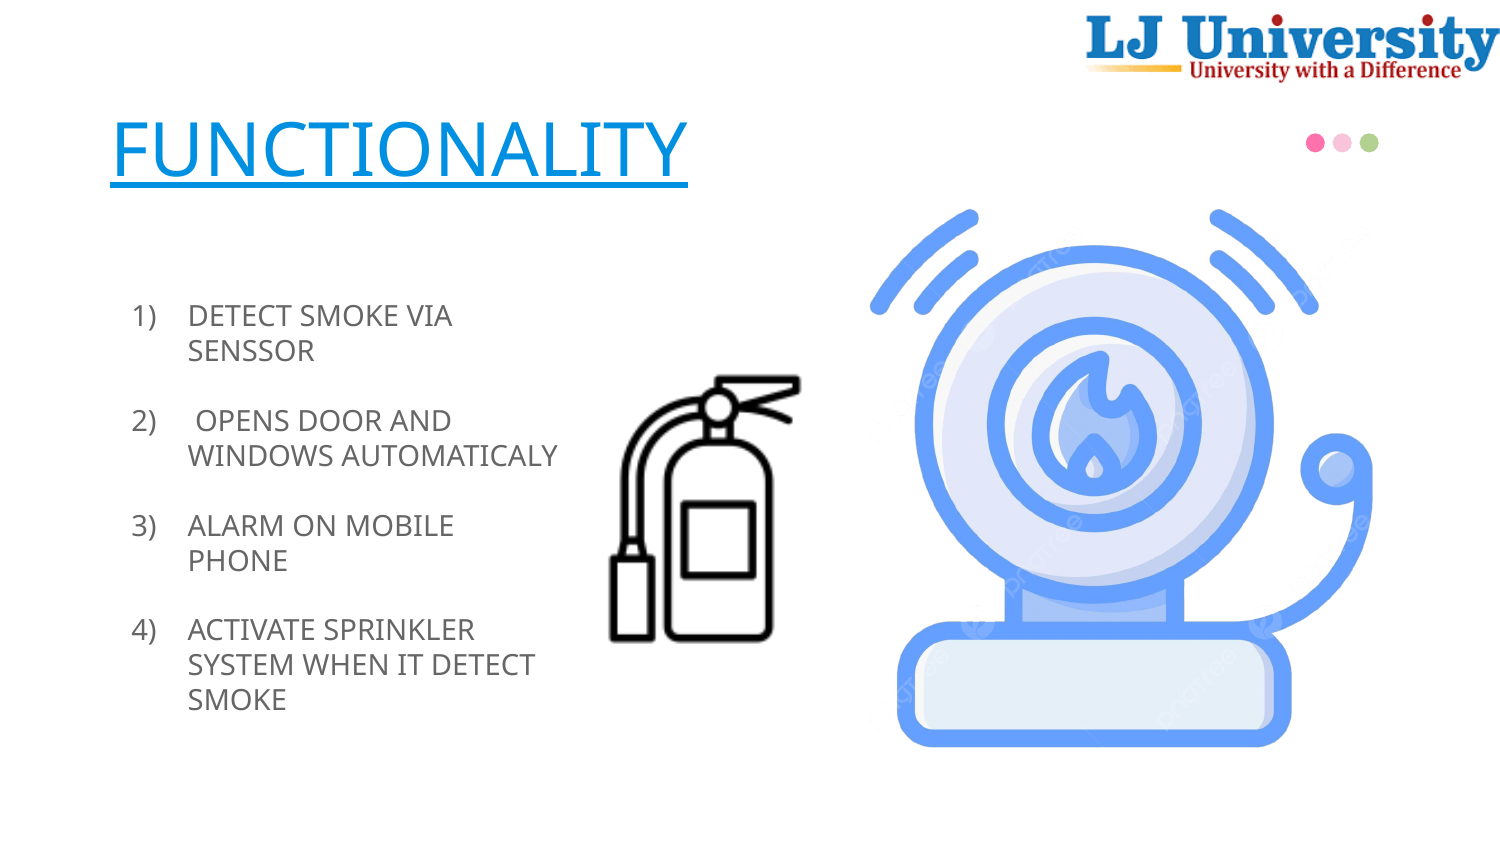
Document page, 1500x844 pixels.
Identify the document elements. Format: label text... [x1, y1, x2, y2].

text_box [1305, 133, 1325, 153]
subtitle DETECT SMOKE VIA SENSSOR OPENS DOOR AND WINDOWS AUTOMATICALY ALARM ON MOBILE PHONE ACTIVATE SPRINKLER SYSTEM WHEN IT DETECT SMOKE [116, 247, 574, 343]
title FUNCTIONALITY [95, 77, 706, 216]
picture [561, 191, 1409, 765]
text_box [1359, 133, 1379, 153]
text_box [1332, 133, 1352, 153]
picture [1082, 2, 1500, 86]
